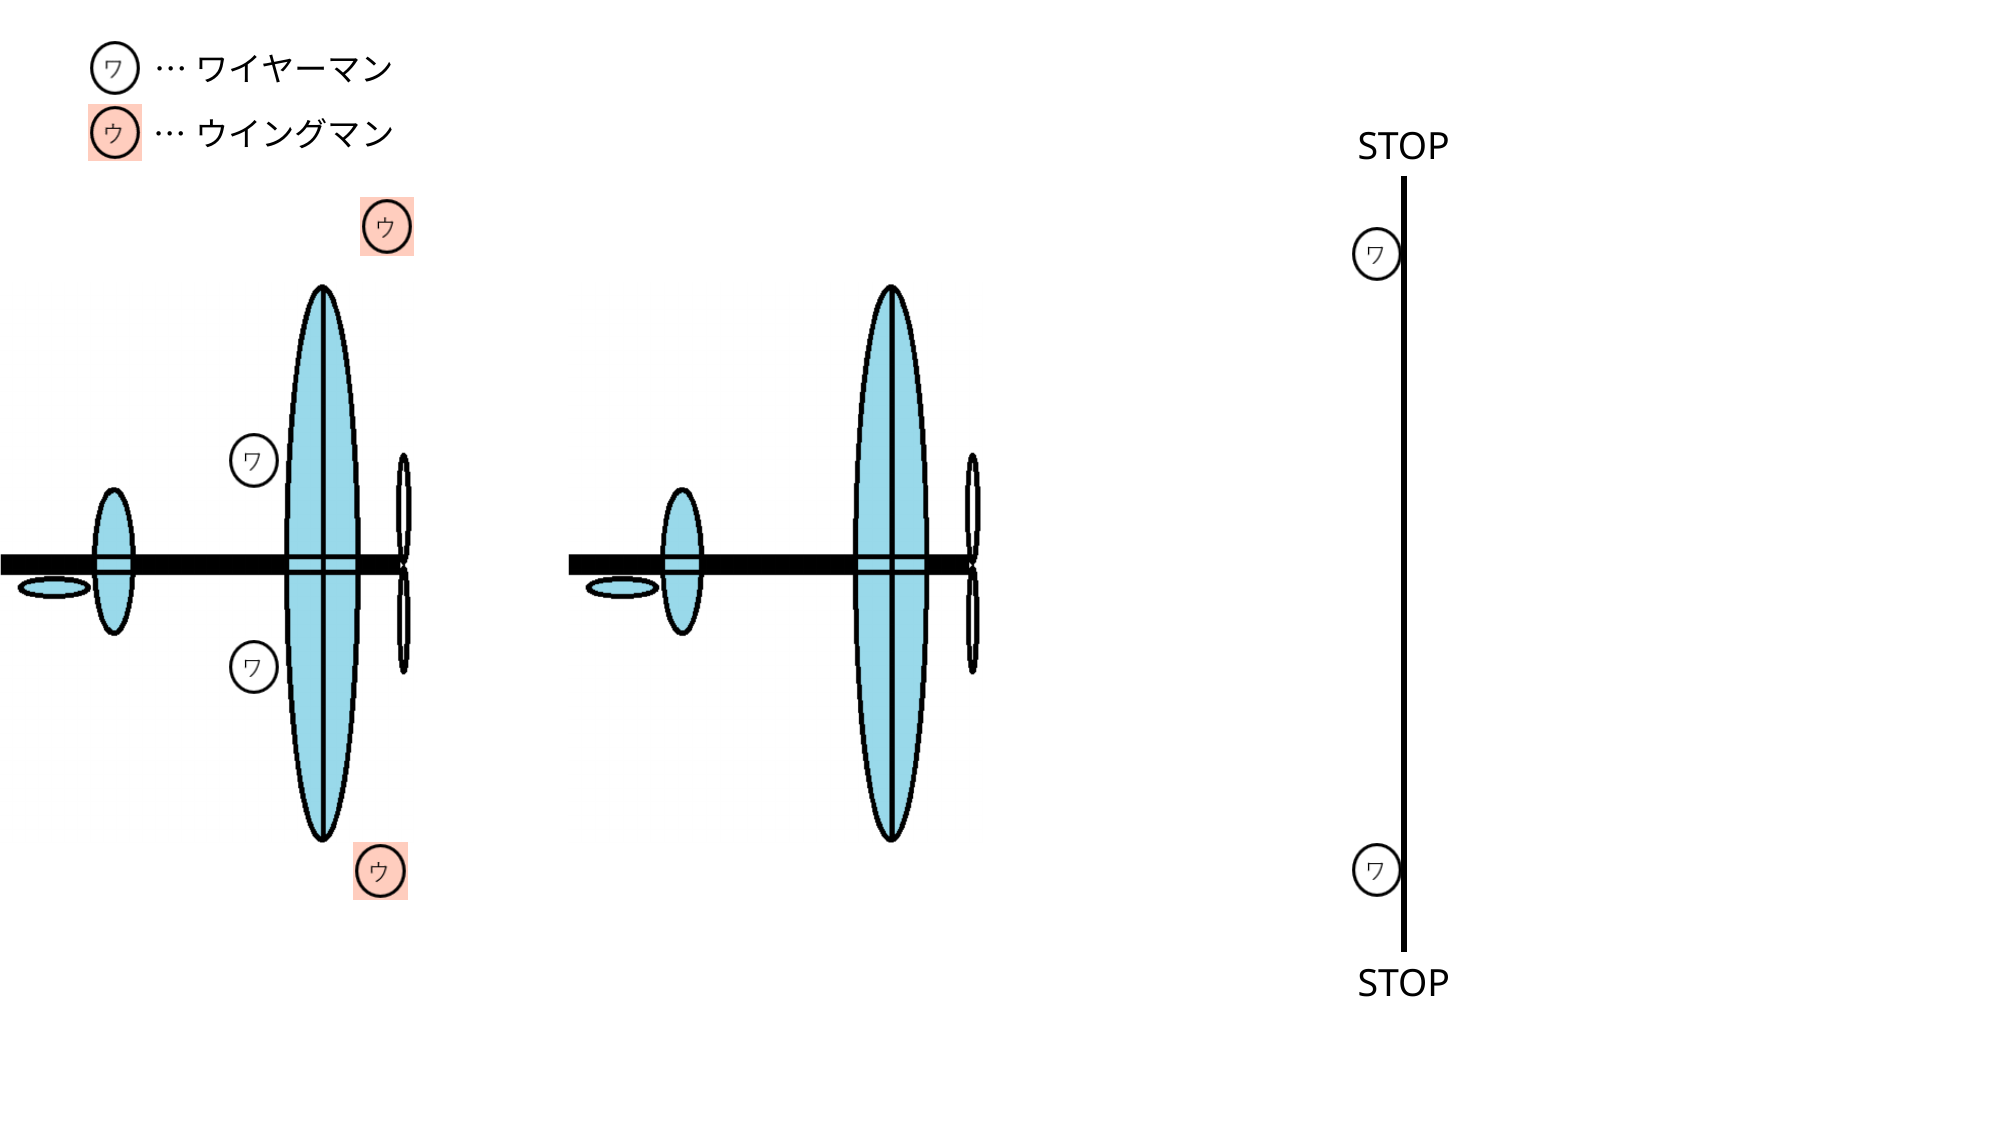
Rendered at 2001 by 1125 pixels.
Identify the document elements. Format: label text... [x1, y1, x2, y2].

text_box STOP [1343, 951, 1466, 1012]
picture [0, 283, 487, 900]
picture [88, 40, 142, 97]
text_box …ワイヤーマン [142, 40, 409, 96]
text_box STOP [1342, 115, 1465, 175]
text_box …ウイングマン [142, 105, 410, 161]
picture [88, 104, 142, 162]
picture [1350, 842, 1403, 899]
picture [360, 197, 414, 256]
picture [1350, 226, 1403, 283]
picture [495, 283, 1056, 843]
